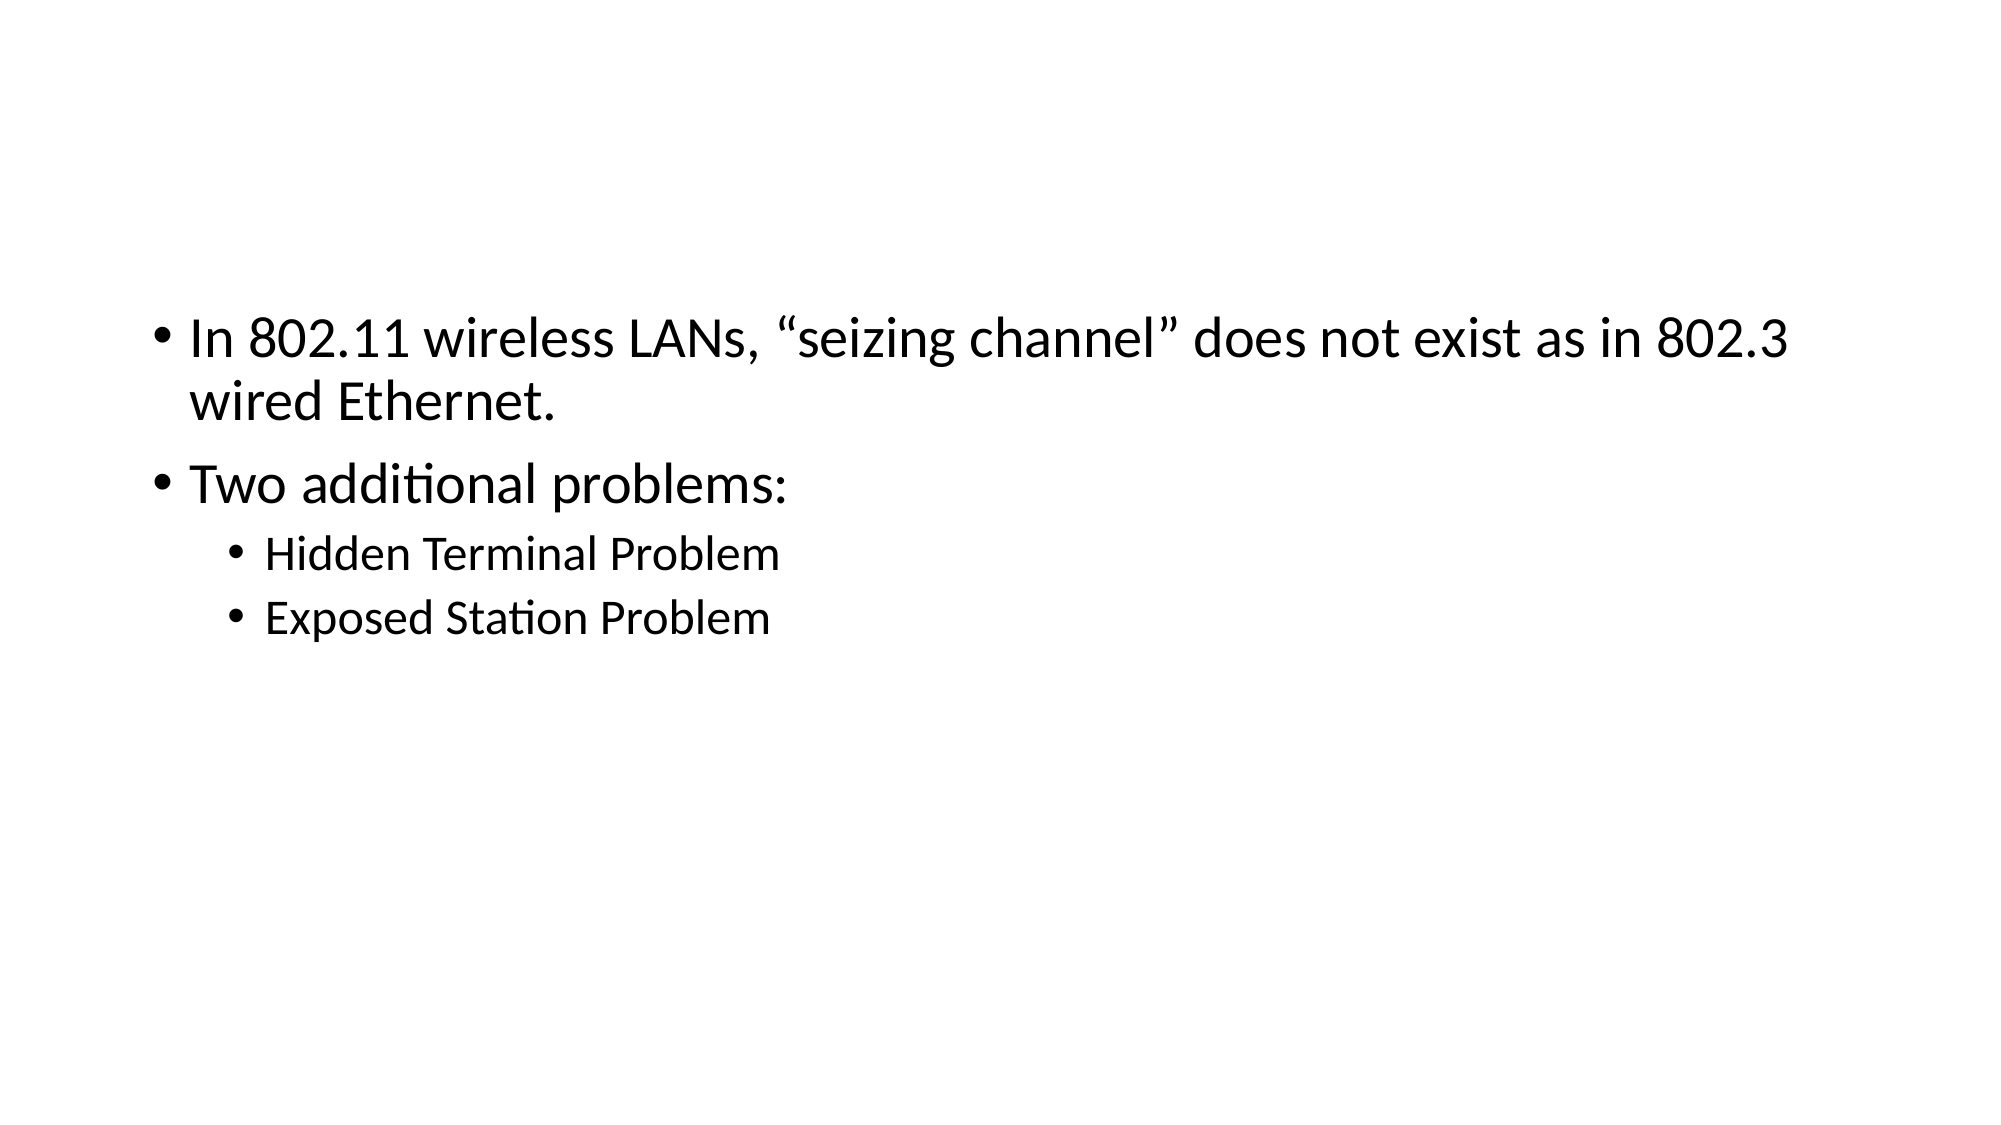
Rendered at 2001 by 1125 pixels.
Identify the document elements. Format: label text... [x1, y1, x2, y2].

list In 802.11 wireless LANs, “seizing channel” does not exist as in 802.3 wired Ethernet. Two additional problems: Hidden Terminal Problem Exposed Station Problem [137, 299, 1863, 1014]
